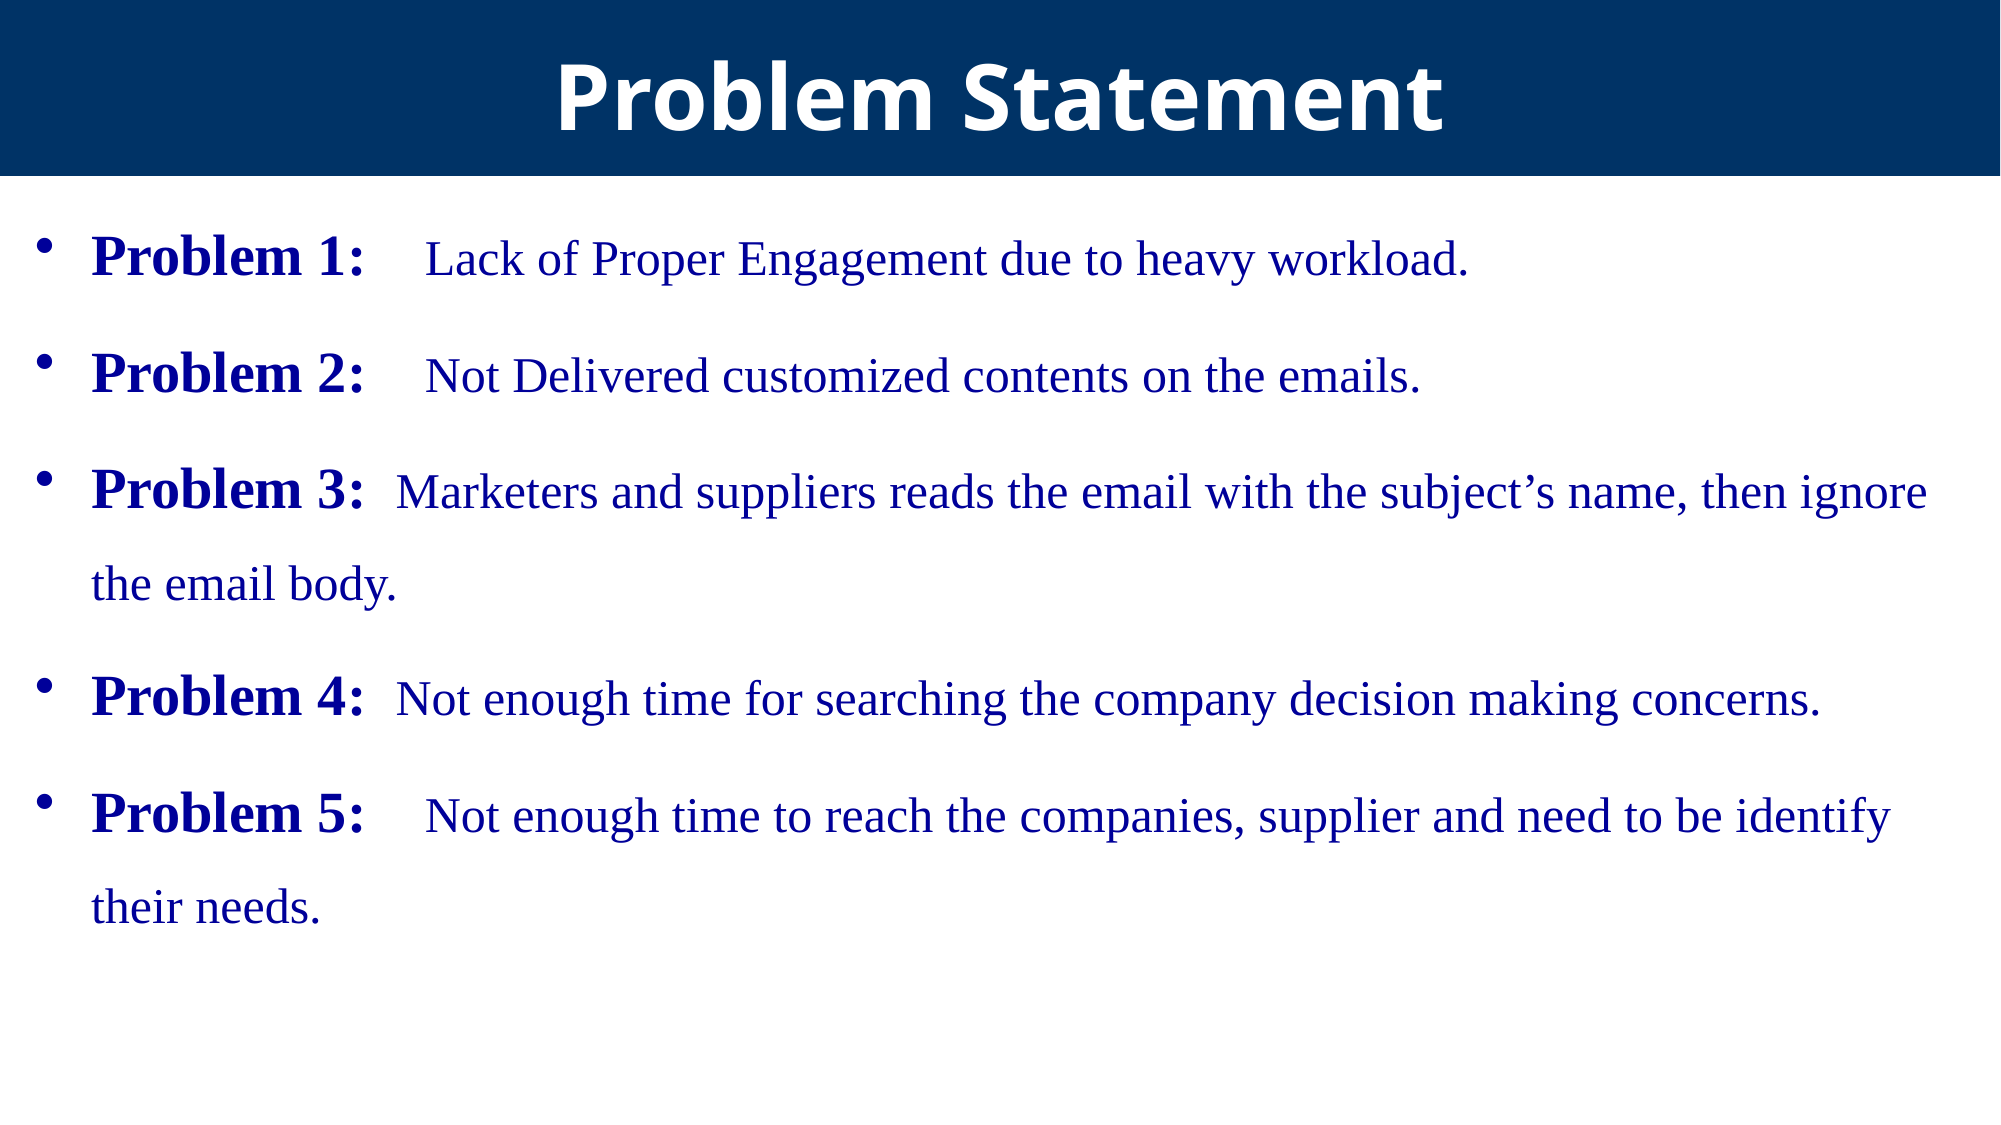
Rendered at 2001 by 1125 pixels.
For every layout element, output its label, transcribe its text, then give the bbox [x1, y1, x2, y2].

list Problem 1: Lack of Proper Engagement due to heavy workload. Problem 2: Not Delivered customized contents on the emails. Problem 3: Marketers and suppliers reads the email with the subject’s name, then ignore the email body. Problem 4: Not enough time for searching the company decision making concerns. Problem 5: Not enough time to reach the companies, supplier and need to be identify their needs. [19, 174, 1958, 1125]
title Problem Statement [249, 0, 1750, 174]
